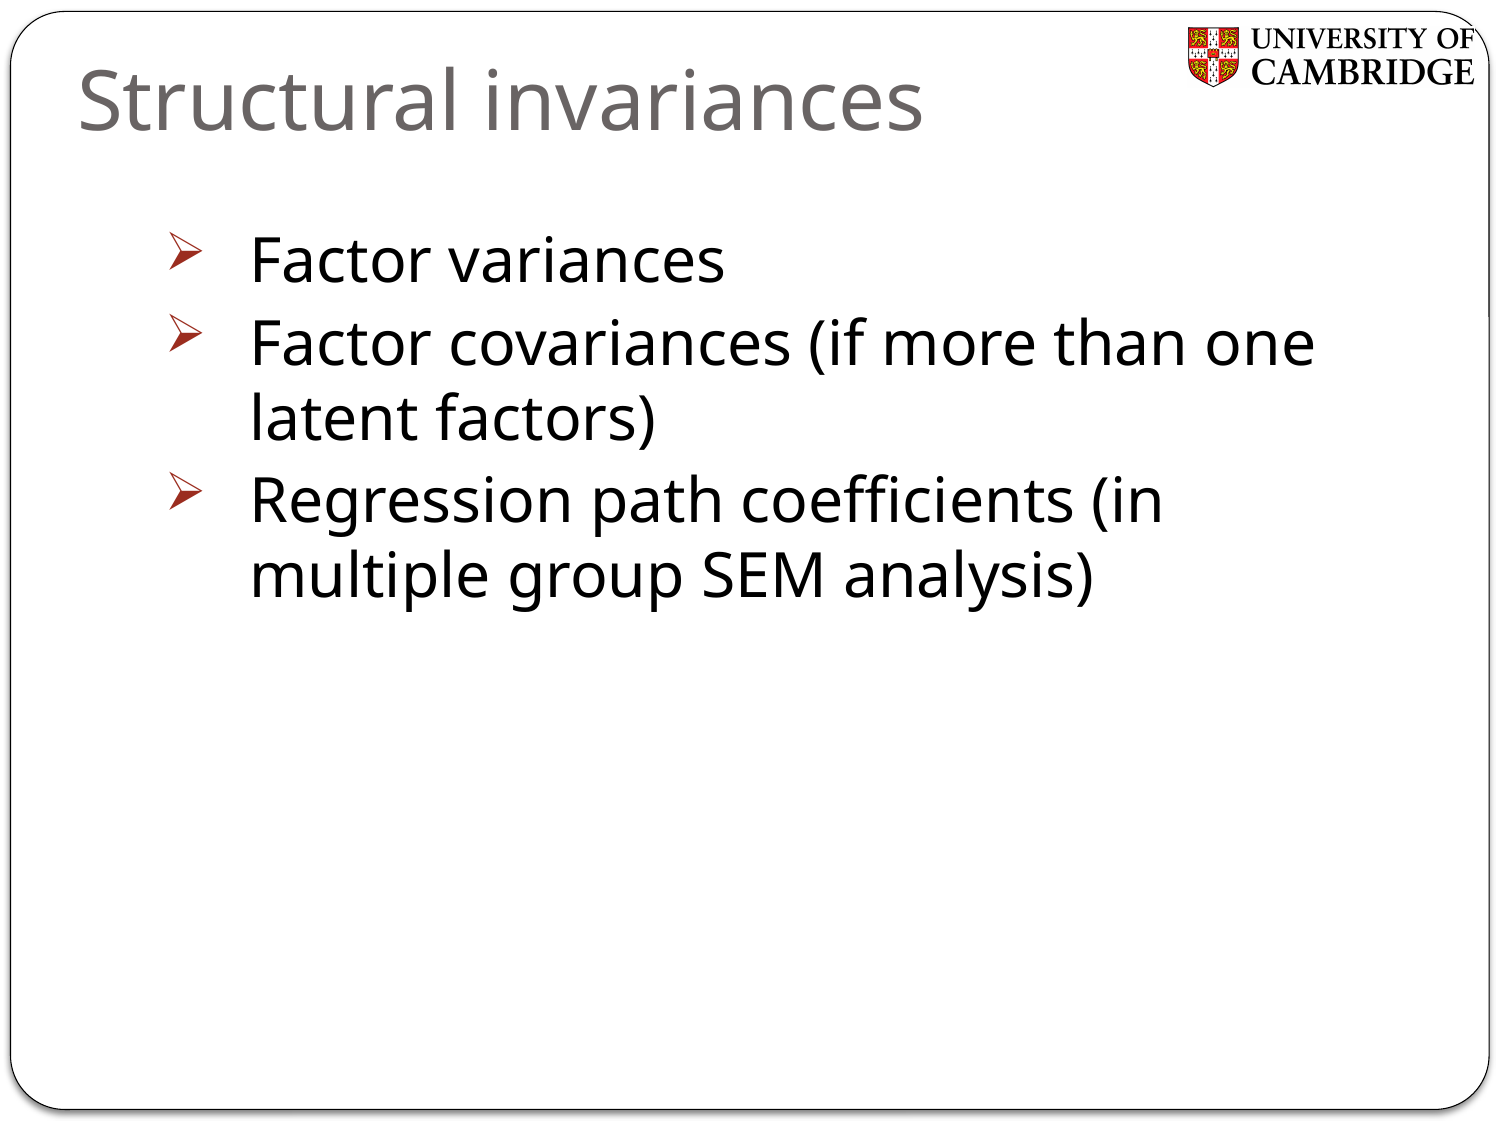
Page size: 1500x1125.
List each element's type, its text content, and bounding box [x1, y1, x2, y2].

title Structural invariances [62, 0, 1338, 163]
list Factor variances Factor covariances (if more than one latent factors) Regression path coefficients (in multiple group SEM analysis) [75, 212, 1350, 538]
picture [1338, 26, 1475, 88]
